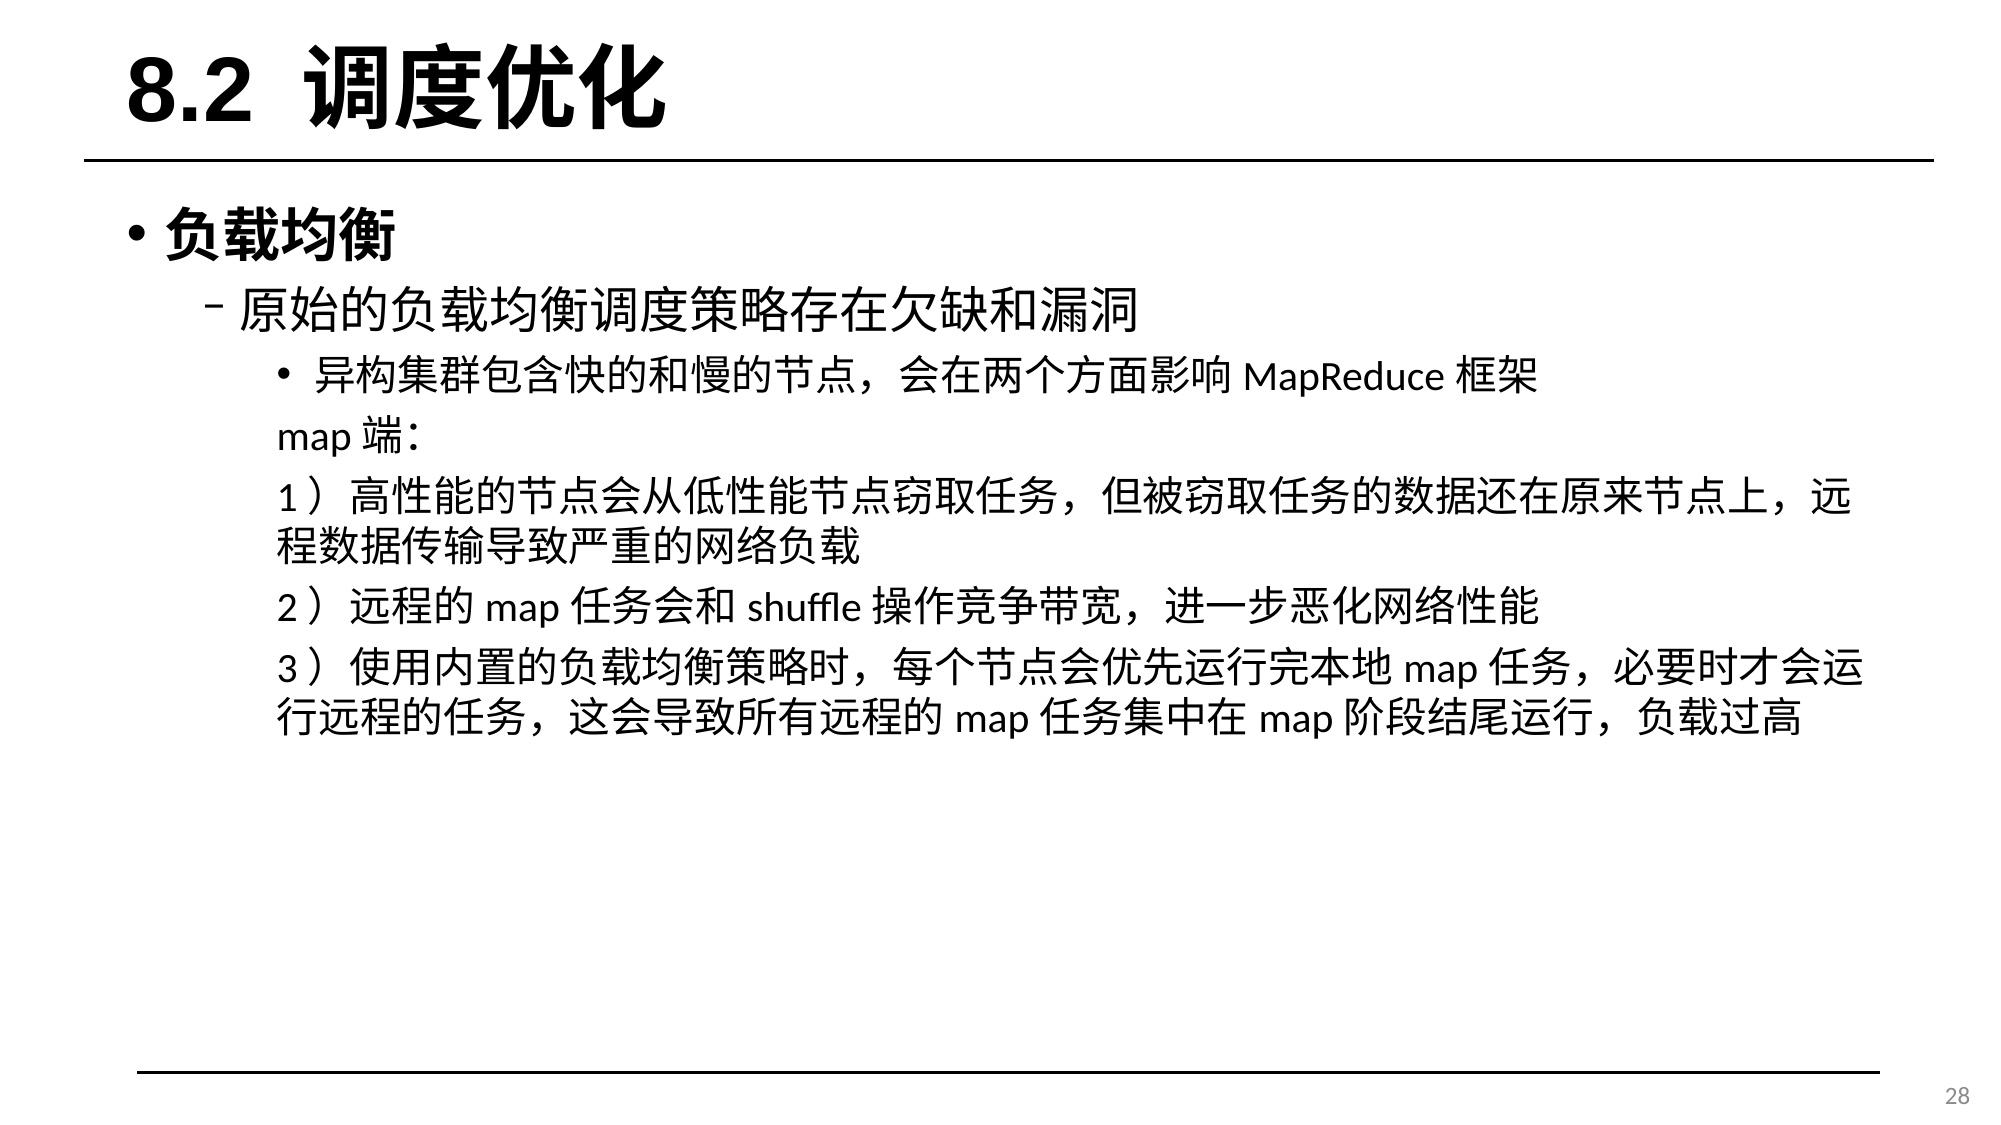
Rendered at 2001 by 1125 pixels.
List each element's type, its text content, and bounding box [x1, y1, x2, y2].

list 负载均衡 原始的负载均衡调度策略存在欠缺和漏洞 异构集群包含快的和慢的节点，会在两个方面影响MapReduce框架 map端： 1）高性能的节点会从低性能节点窃取任务，但被窃取任务的数据还在原来节点上，远程数据传输导致严重的网络负载 2）远程的map任务会和shuffle操作竞争带宽，进一步恶化网络性能 3）使用内置的负载均衡策略时，每个节点会优先运行完本地map任务，必要时才会运行远程的任务，这会导致所有远程的map任务集中在map阶段结尾运行，负载过高 [111, 190, 1905, 1014]
slide_number 28 [1535, 1065, 1986, 1125]
title 8.2 调度优化 [111, 22, 1905, 161]
